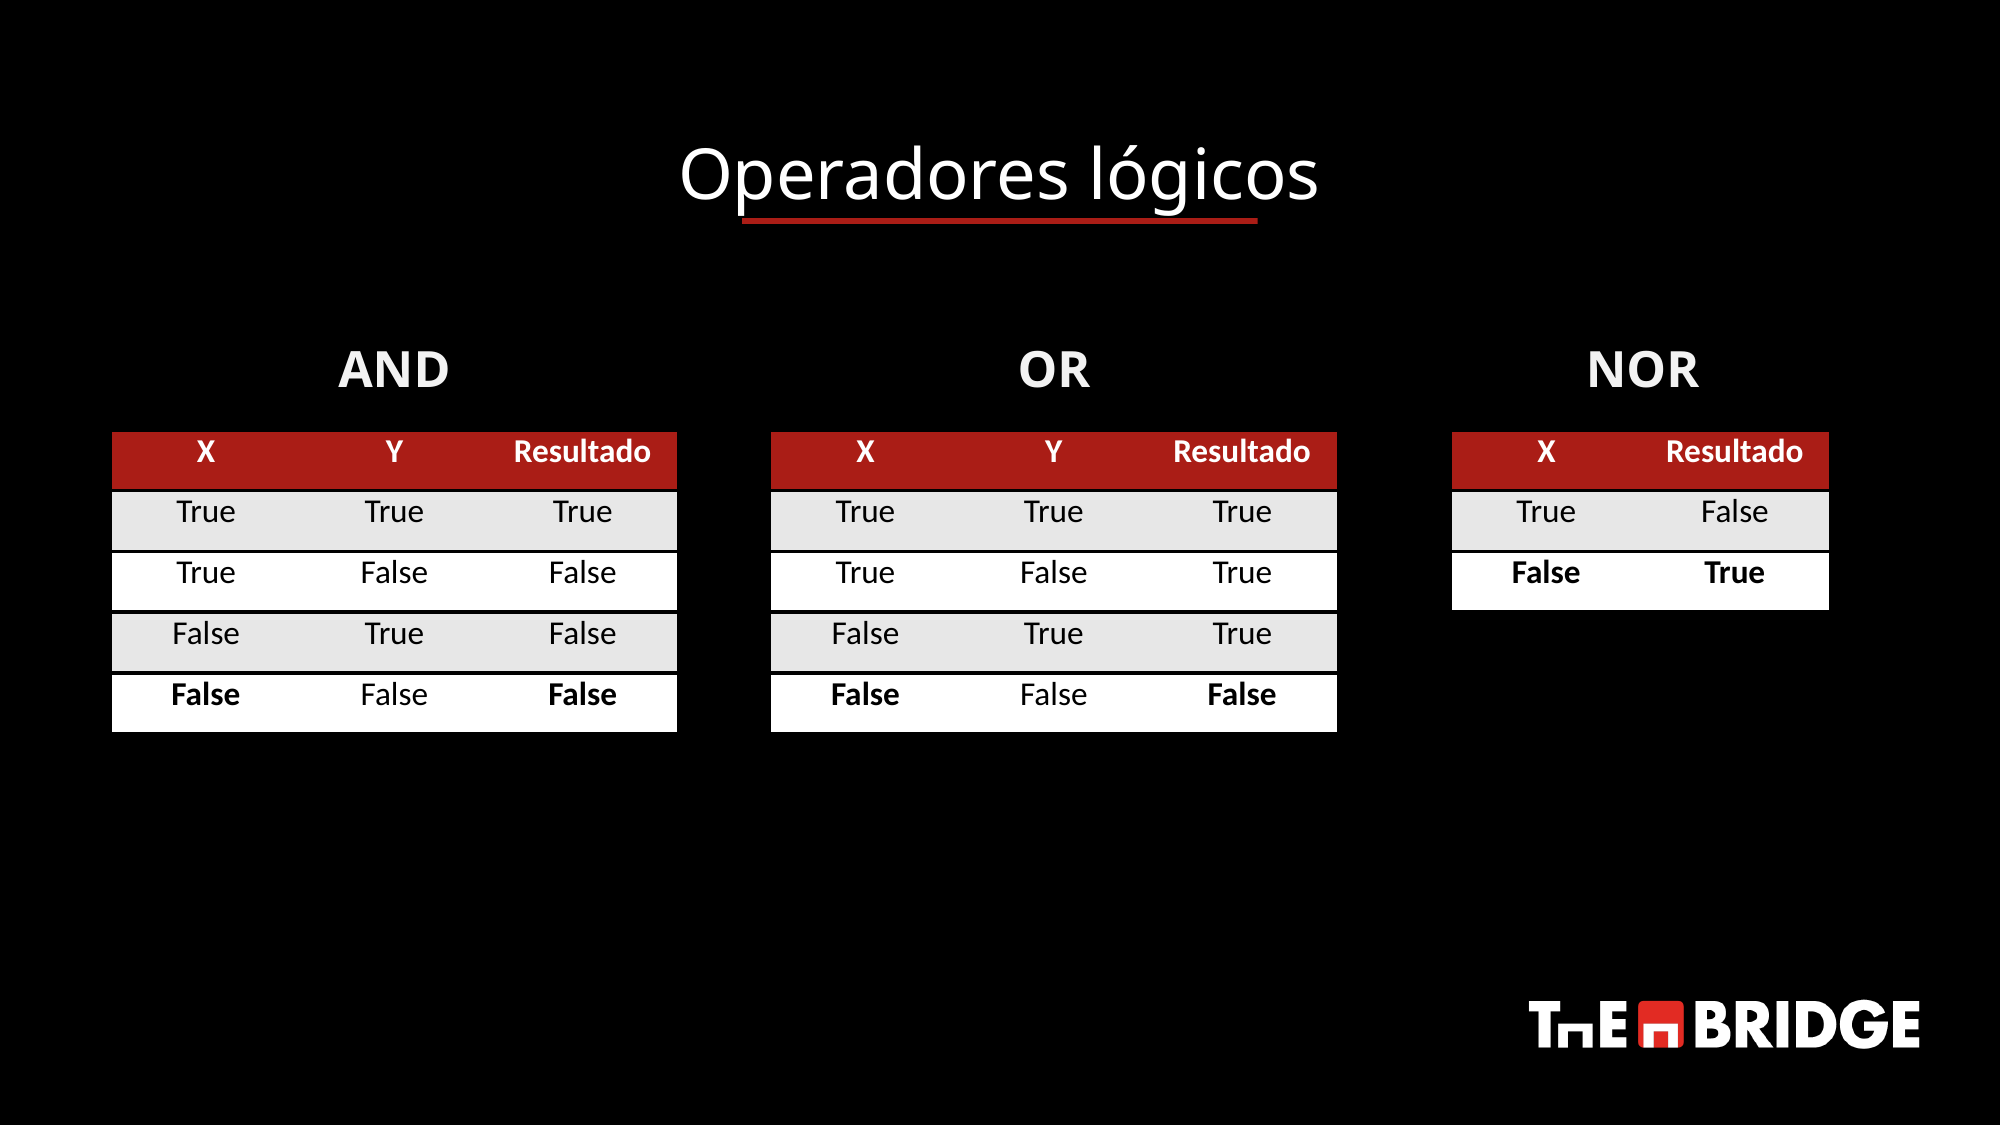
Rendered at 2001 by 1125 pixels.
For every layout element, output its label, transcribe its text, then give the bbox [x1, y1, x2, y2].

picture [1527, 999, 1922, 1049]
table_cell False [1641, 492, 1829, 550]
table_cell True [1452, 492, 1641, 550]
table_cell False [300, 553, 489, 610]
text_box Operadores lógicos [485, 122, 1515, 224]
table_header Y [300, 432, 489, 489]
table_header Y [960, 432, 1148, 489]
table_cell False [112, 675, 300, 732]
text_box NOR [1455, 330, 1829, 406]
table_cell True [300, 492, 489, 550]
table_cell True [771, 492, 960, 550]
table_cell False [112, 614, 300, 671]
table_cell True [112, 553, 300, 610]
table_cell False [489, 614, 677, 671]
table_cell False [960, 553, 1148, 610]
text_box [740, 216, 1260, 226]
table_cell True [771, 553, 960, 610]
table_cell False [1148, 675, 1337, 732]
table_cell False [300, 675, 489, 732]
table_cell True [1148, 492, 1337, 550]
table_header X [771, 432, 960, 489]
table_cell True [489, 492, 677, 550]
table_cell True [960, 614, 1148, 671]
text_box OR [867, 330, 1241, 406]
table_cell True [300, 614, 489, 671]
table_cell False [489, 675, 677, 732]
table_header X [112, 432, 300, 489]
table_cell False [489, 553, 677, 610]
table_cell True [1641, 553, 1829, 610]
table_cell False [771, 675, 960, 732]
table_cell False [960, 675, 1148, 732]
text_box AND [207, 330, 582, 406]
table_header Resultado [1641, 432, 1829, 489]
table_cell False [1452, 553, 1641, 610]
table_cell True [960, 492, 1148, 550]
table_cell False [771, 614, 960, 671]
table_cell True [1148, 553, 1337, 610]
table_header X [1452, 432, 1641, 489]
table_header Resultado [489, 432, 677, 489]
table_cell True [1148, 614, 1337, 671]
table_header Resultado [1148, 432, 1337, 489]
table_cell True [112, 492, 300, 550]
